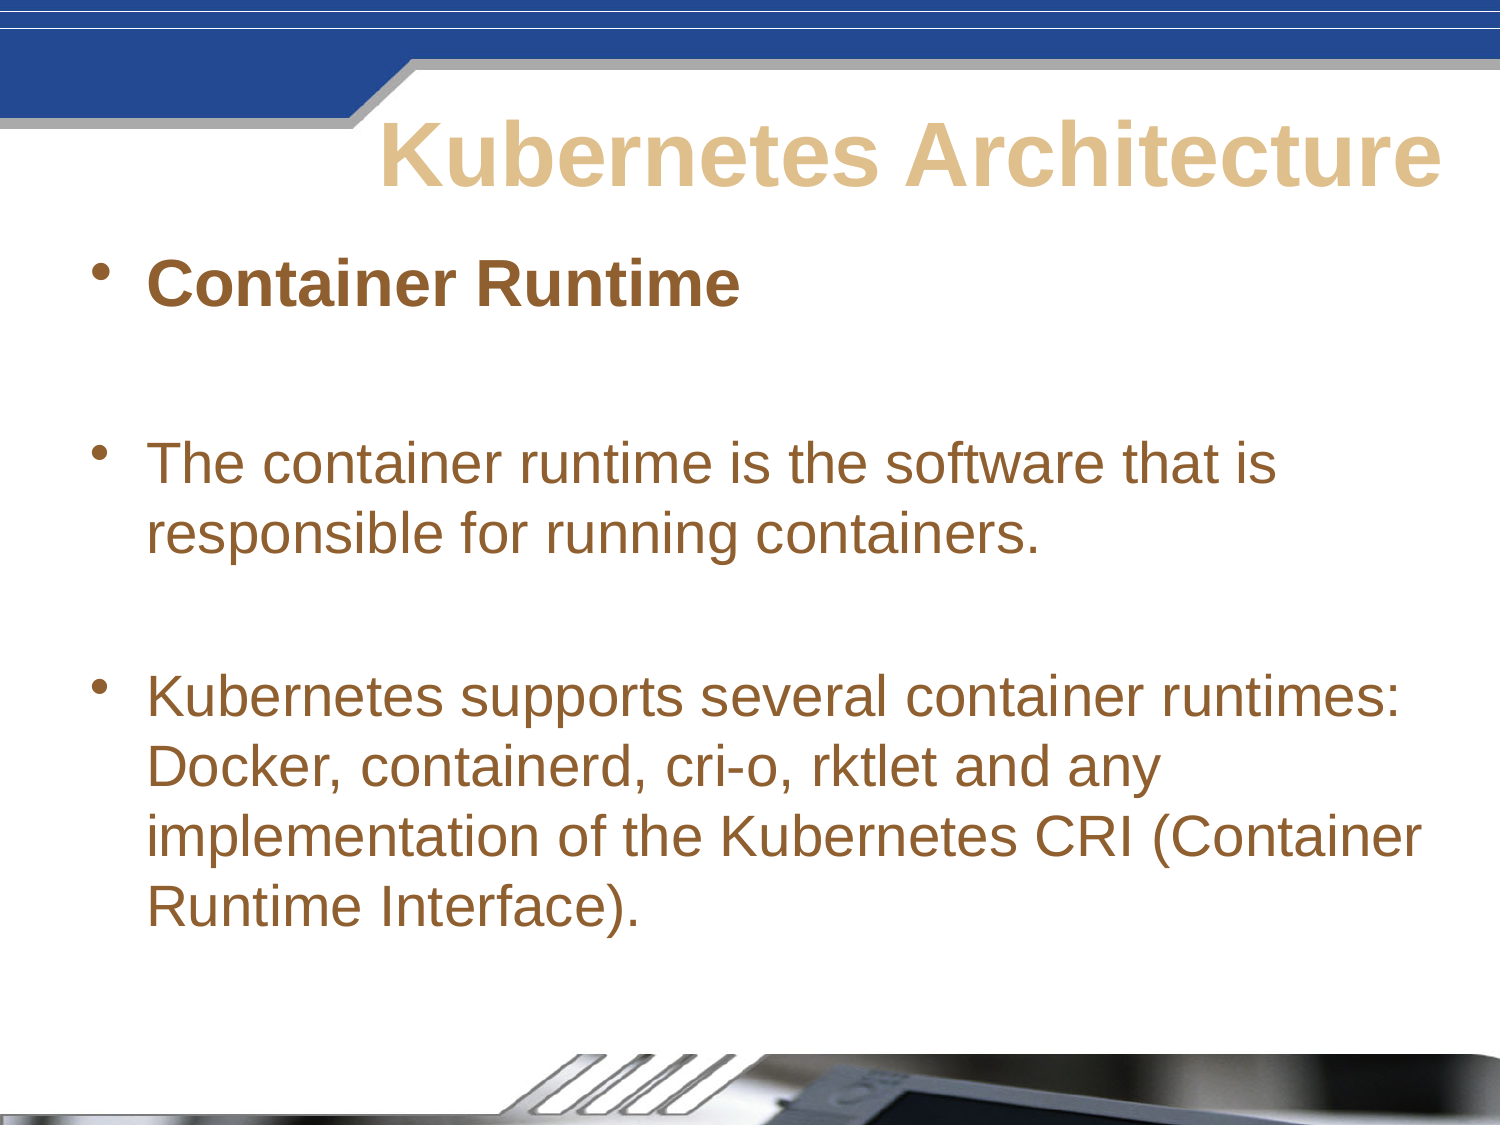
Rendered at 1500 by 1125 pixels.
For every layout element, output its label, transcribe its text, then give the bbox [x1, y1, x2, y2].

picture [0, 0, 1500, 1125]
title Kubernetes Architecture [74, 66, 1468, 233]
list Container Runtime The container runtime is the software that is responsible for running containers. Kubernetes supports several container runtimes: Docker, containerd, cri-o, rktlet and any implementation of the Kubernetes CRI (Container Runtime Interface). [74, 232, 1451, 1006]
